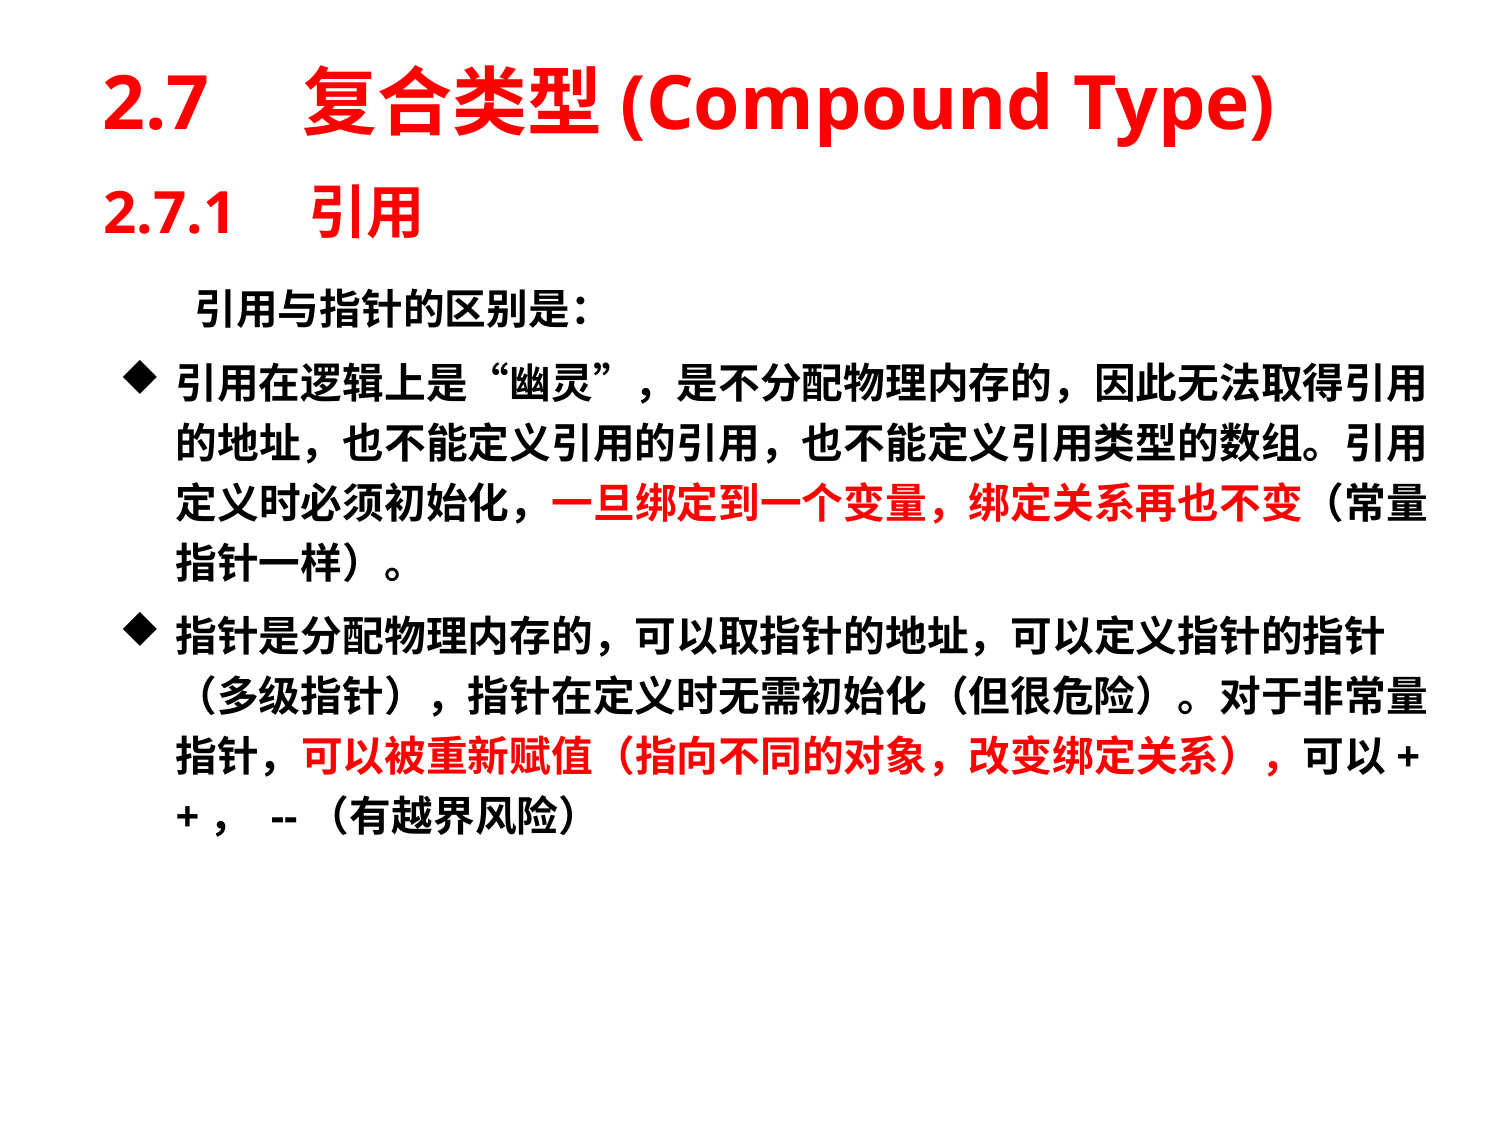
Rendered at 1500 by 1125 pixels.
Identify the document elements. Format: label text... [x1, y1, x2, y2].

text_box 引用与指针的区别是： 引用在逻辑上是“幽灵”，是不分配物理内存的，因此无法取得引用的地址，也不能定义引用的引用，也不能定义引用类型的数组。引用定义时必须初始化，一旦绑定到一个变量，绑定关系再也不变（常量指针一样）。 指针是分配物理内存的，可以取指针的地址，可以定义指针的指针（多级指针），指针在定义时无需初始化（但很危险）。对于非常量指针，可以被重新赋值（指向不同的对象，改变绑定关系），可以++， --（有越界风险） [29, 243, 1474, 1125]
title 2.7 复合类型(Compound Type) [87, 31, 1363, 169]
text_box 2.7.1 引用 [88, 141, 1364, 243]
